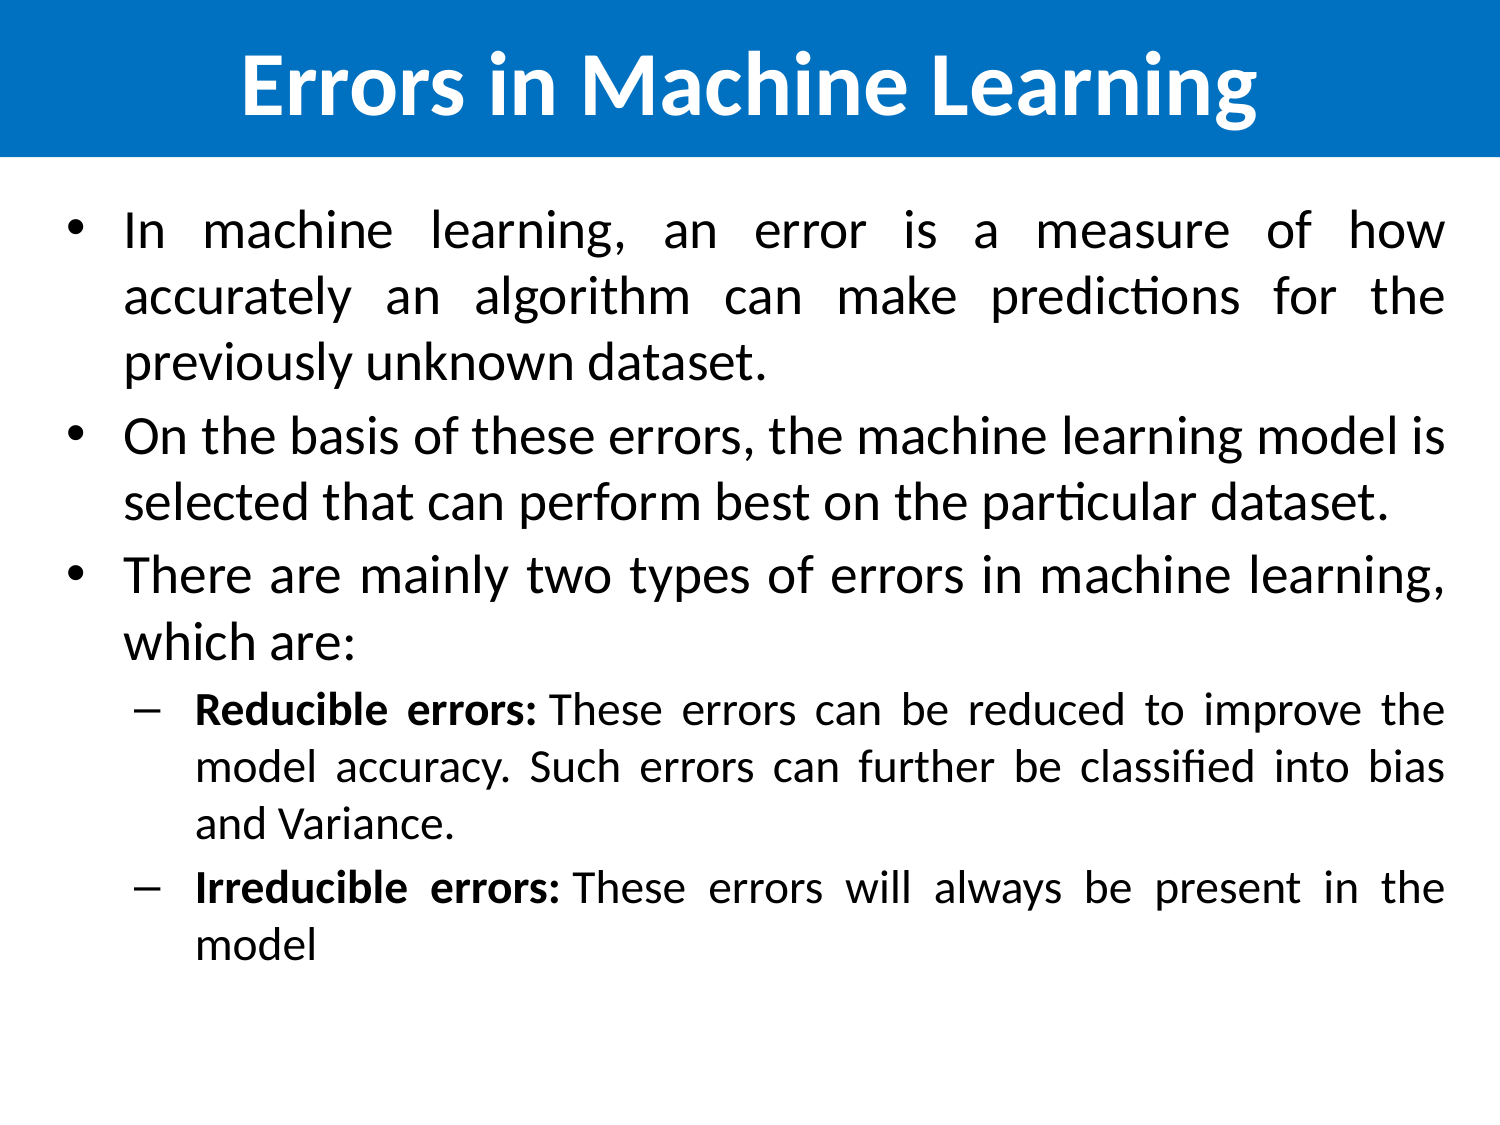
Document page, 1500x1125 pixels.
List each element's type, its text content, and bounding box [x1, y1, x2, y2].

list In machine learning, an error is a measure of how accurately an algorithm can make predictions for the previously unknown dataset. On the basis of these errors, the machine learning model is selected that can perform best on the particular dataset. There are mainly two types of errors in machine learning, which are: Reducible errors: These errors can be reduced to improve the model accuracy. Such errors can further be classified into bias and Variance. Irreducible errors: These errors will always be present in the model [37, 185, 1463, 1044]
title Errors in Machine Learning [0, 0, 1500, 158]
